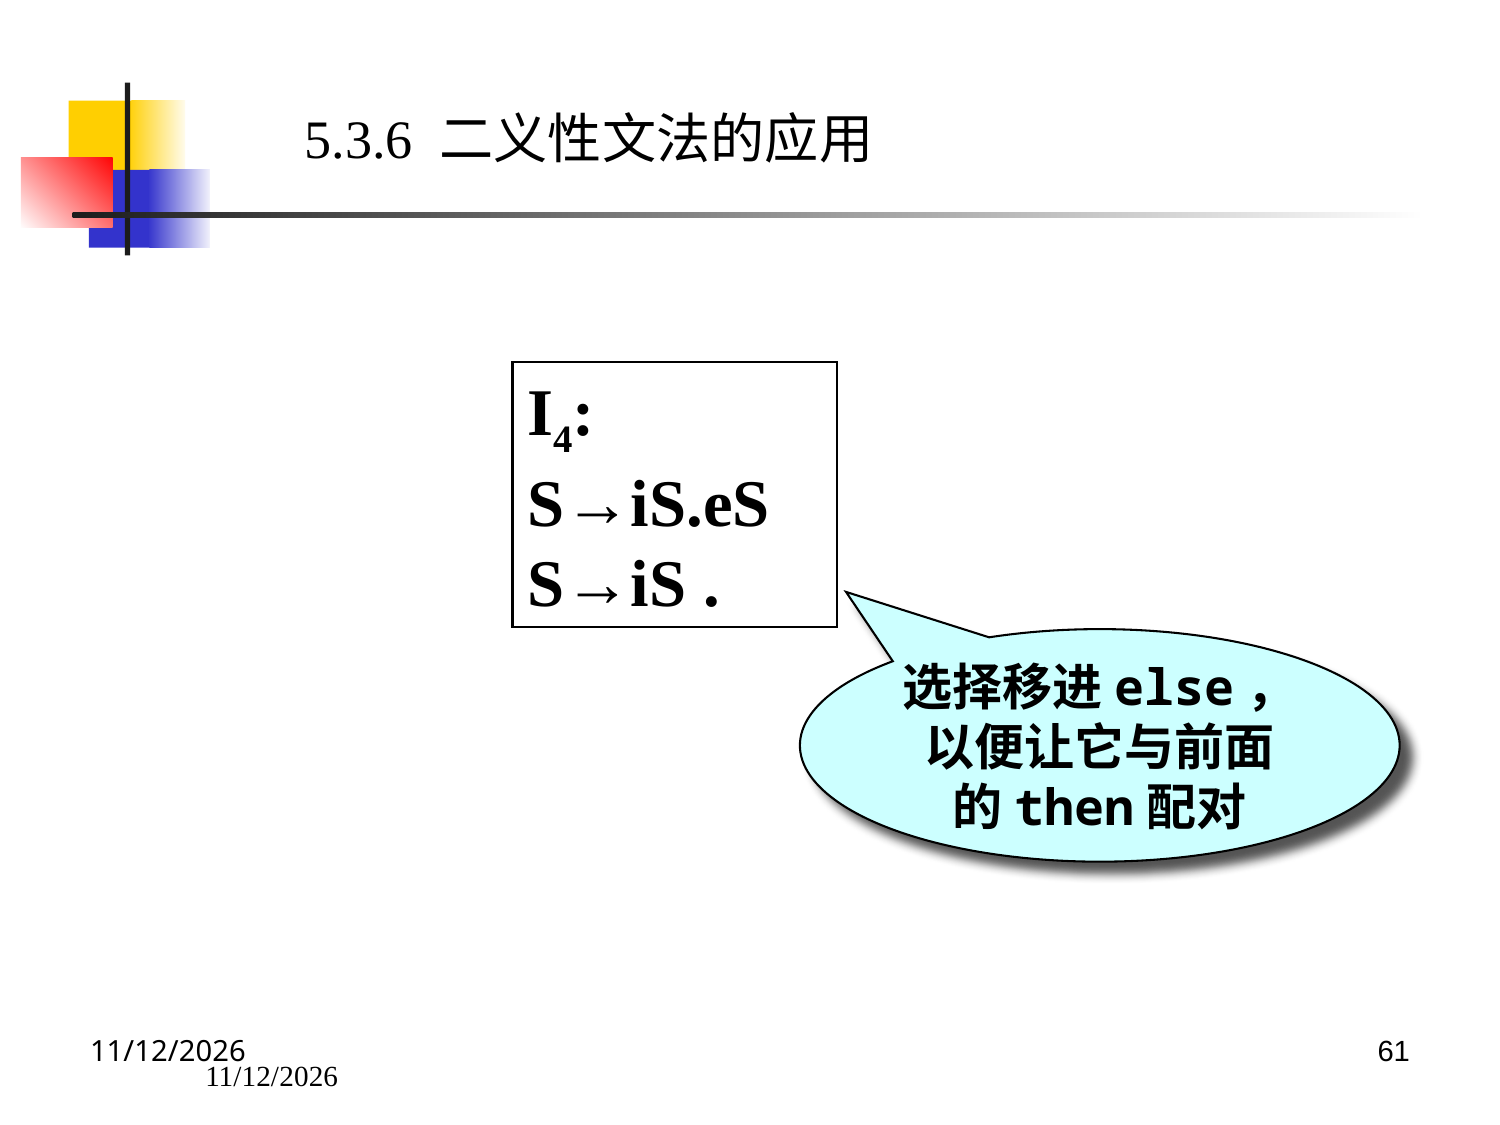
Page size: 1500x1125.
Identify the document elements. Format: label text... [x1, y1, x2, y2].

text_box 选择移进else，以便让它与前面的then配对 [799, 591, 1400, 862]
text_box I4: S→iS.eS S→iS . [512, 361, 838, 628]
text_box 2024/6/11 [190, 1024, 504, 1100]
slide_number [74, 1024, 426, 1103]
title 5.3.6 二义性文法的应用 [289, 77, 1354, 197]
slide_number 61 [1074, 1024, 1426, 1103]
